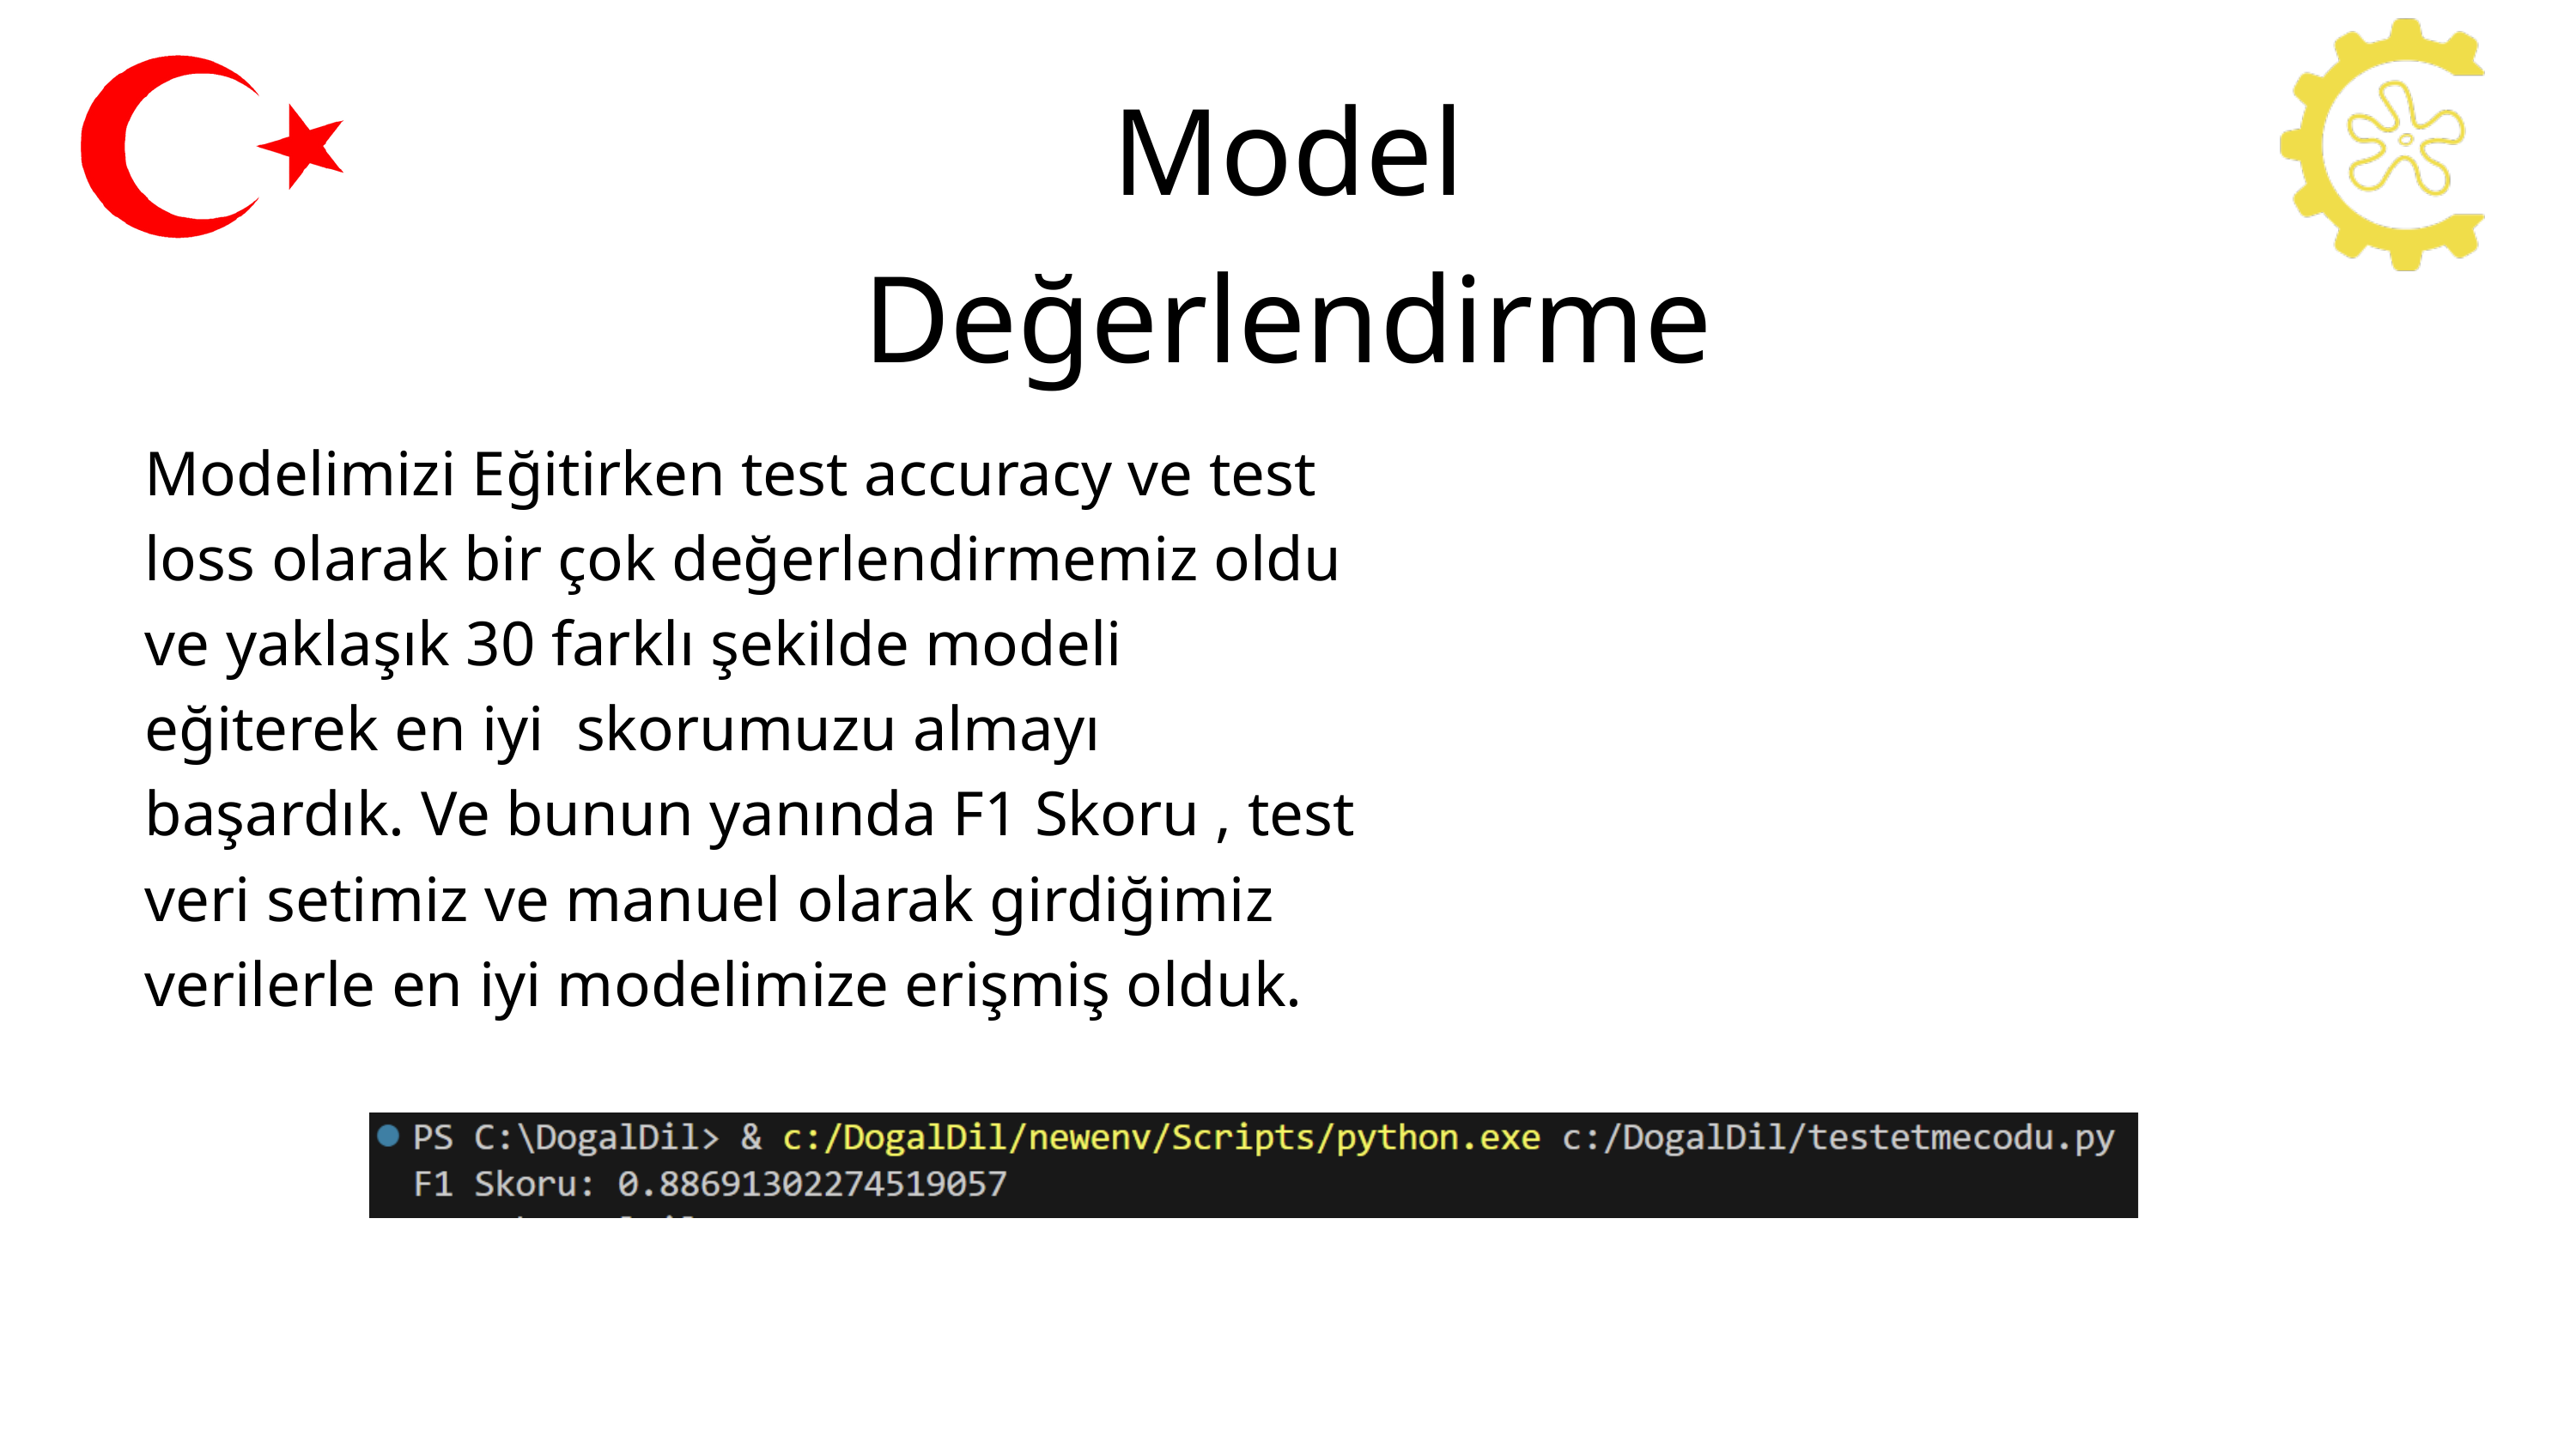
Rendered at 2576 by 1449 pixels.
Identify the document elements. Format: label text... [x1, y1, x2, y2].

text_box Modelimizi Eğitirken test accuracy ve test loss olarak bir çok değerlendirmemiz oldu ve yaklaşık 30 farklı şekilde modeli eğiterek en iyi skorumuzu almayı başardık. Ve bunun yanında F1 Skoru , test veri setimiz ve manuel olarak girdiğimiz verilerle en iyi modelimize erişmiş olduk. [144, 422, 1359, 1019]
text_box [2273, 11, 2493, 279]
text_box [369, 1113, 2139, 1218]
text_box Model Değerlendirme [681, 52, 1895, 386]
text_box [59, 50, 370, 240]
